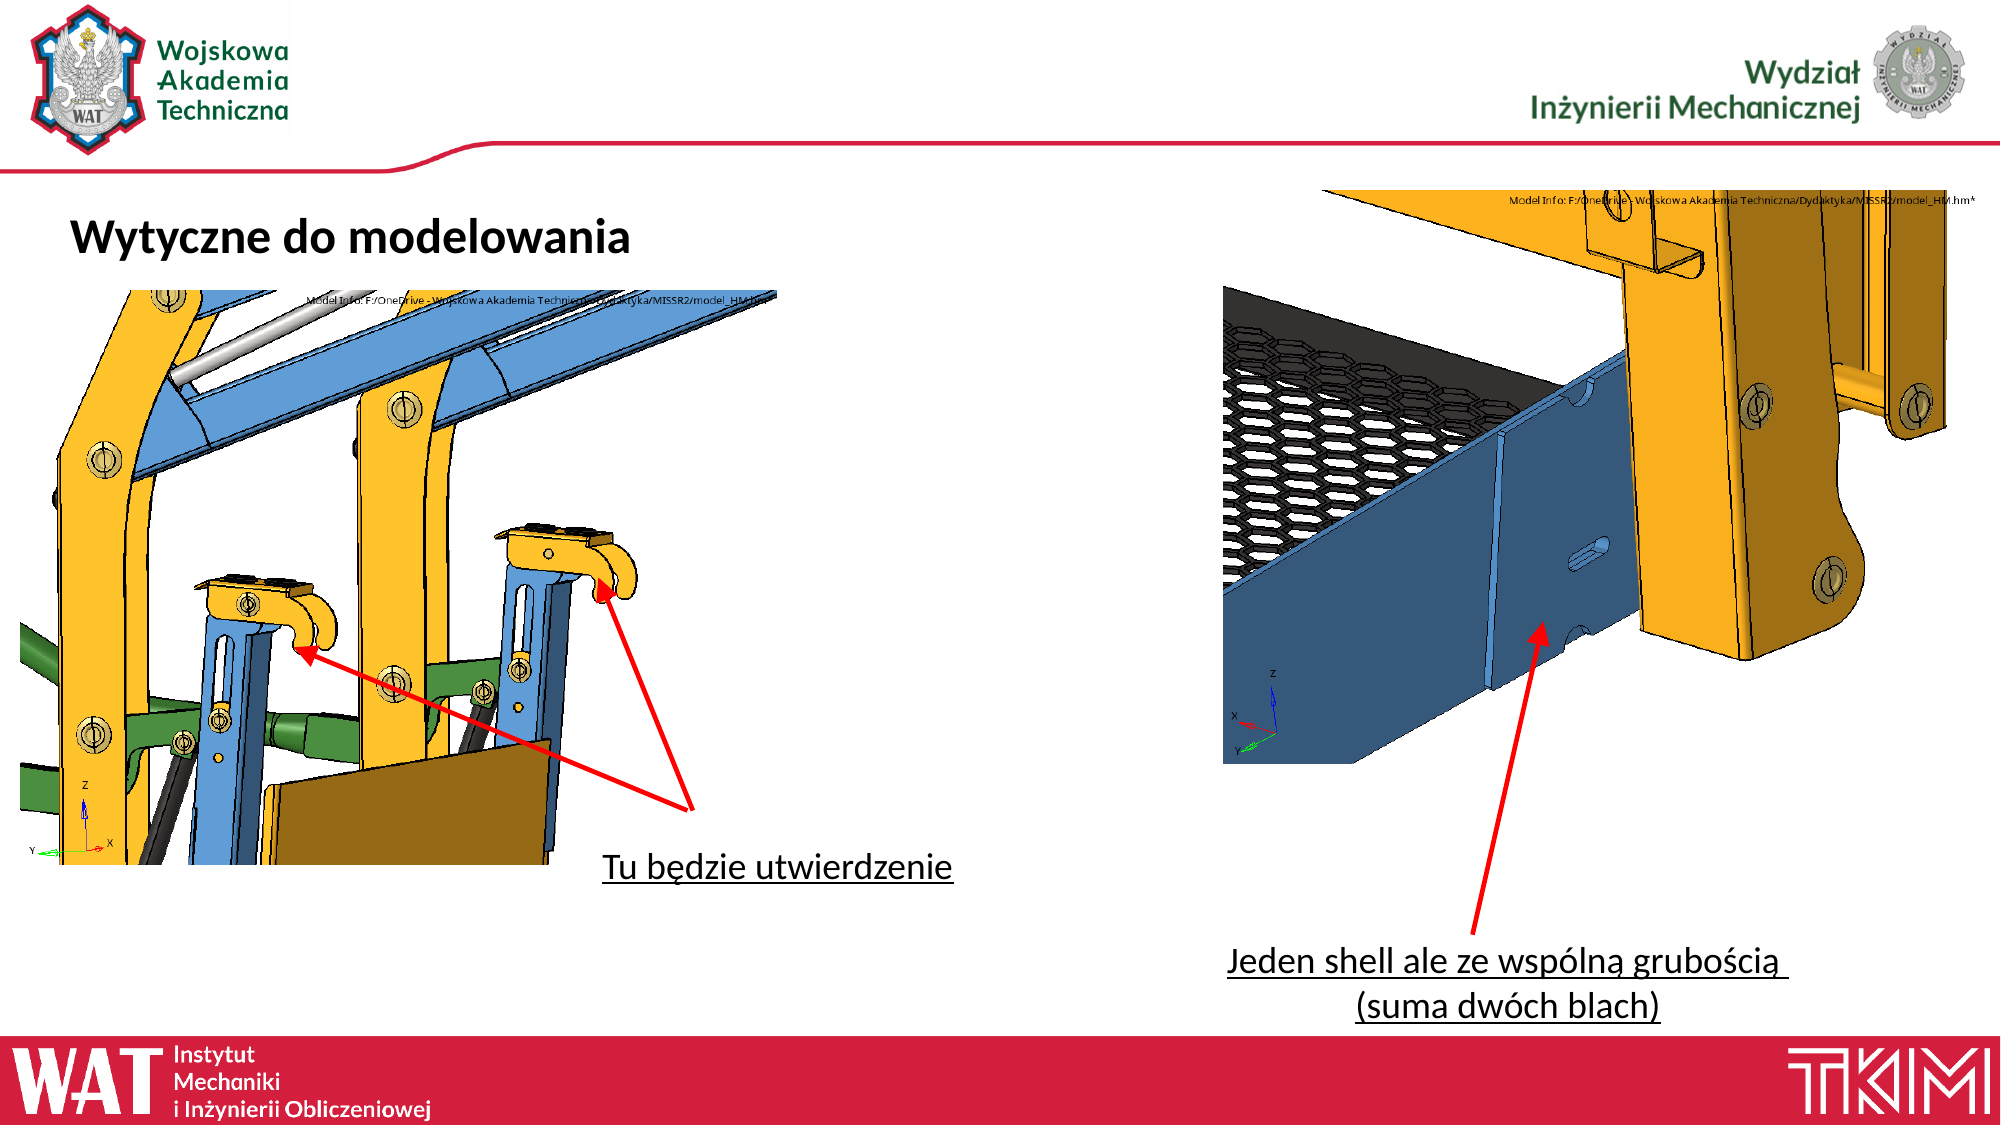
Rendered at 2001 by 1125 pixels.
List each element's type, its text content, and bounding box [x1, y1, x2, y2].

text_box Jeden shell ale ze wspólną grubością (suma dwóch blach) [1129, 929, 1886, 1034]
picture [0, 0, 2000, 178]
picture [1223, 190, 1980, 764]
picture [20, 290, 777, 865]
subtitle Wytyczne do modelowania [55, 190, 1223, 259]
text_box Tu będzie utwierdzenie [399, 834, 1156, 895]
picture [0, 1036, 2001, 1125]
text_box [293, 647, 688, 811]
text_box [598, 577, 693, 811]
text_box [1472, 621, 1544, 935]
picture [1522, 19, 1972, 126]
